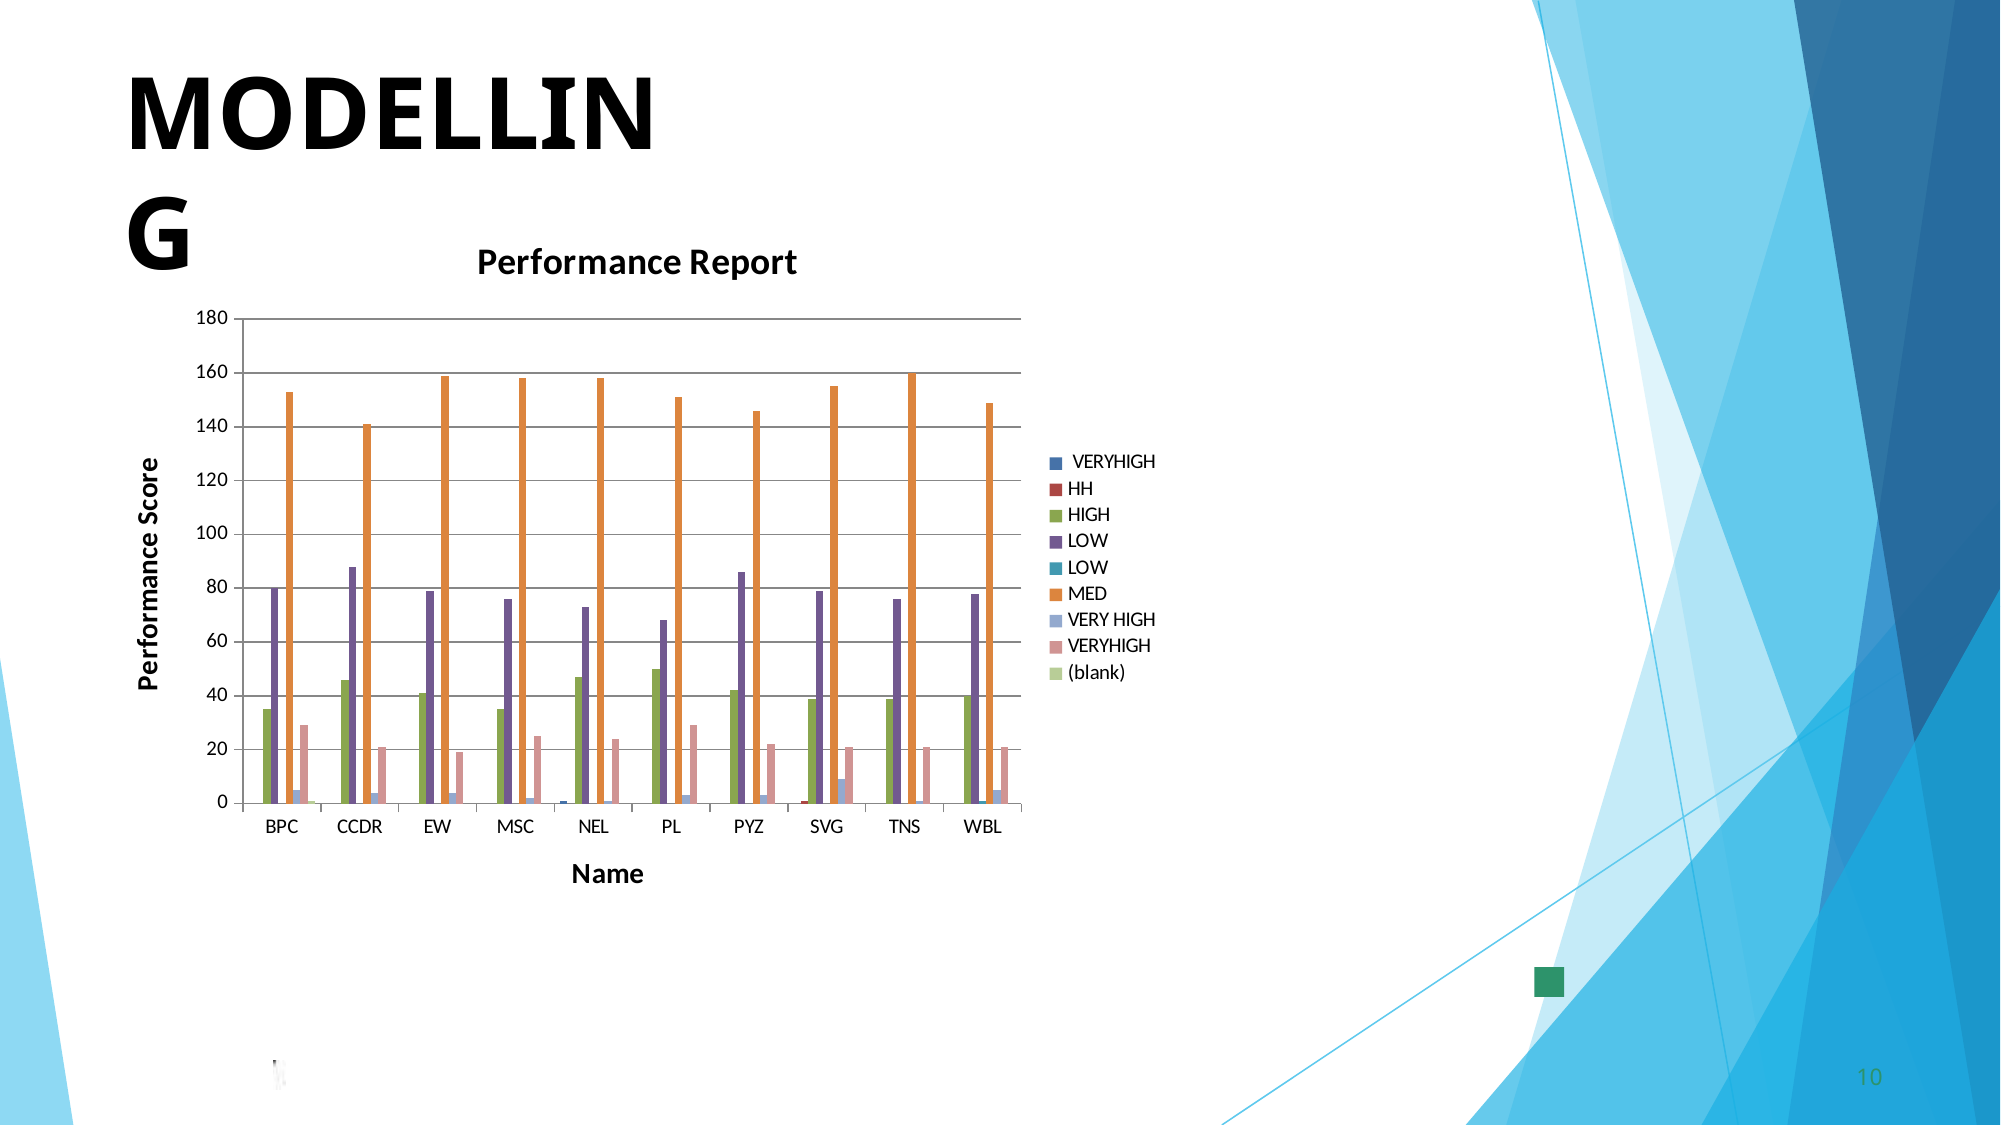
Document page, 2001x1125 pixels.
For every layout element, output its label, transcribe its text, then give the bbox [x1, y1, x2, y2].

text_box 10 [1849, 1061, 1888, 1095]
text_box MODELLING [121, 47, 664, 210]
picture [273, 1060, 287, 1091]
chart [99, 212, 1176, 926]
text_box [1534, 967, 1565, 997]
